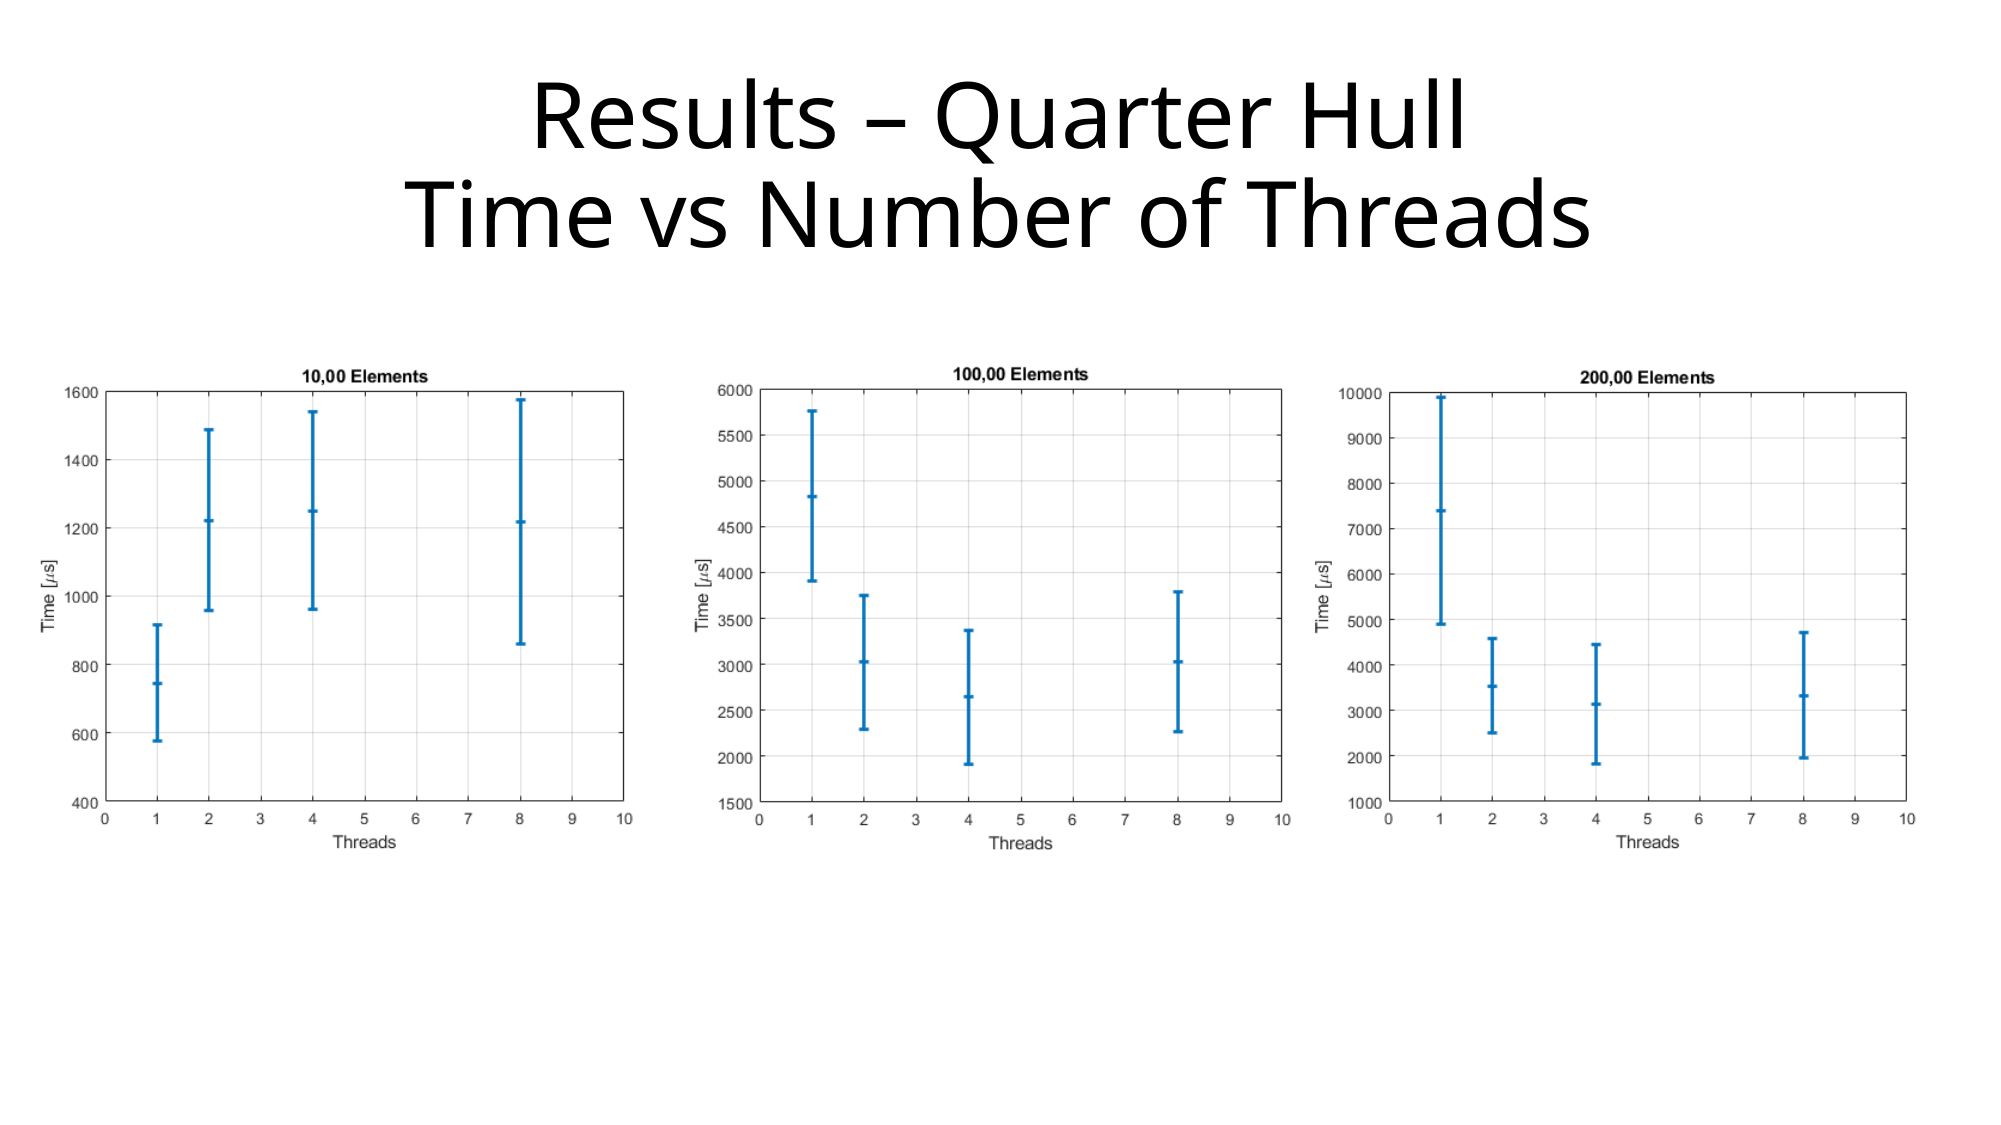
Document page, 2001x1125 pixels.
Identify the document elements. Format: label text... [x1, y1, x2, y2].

picture [23, 355, 1950, 854]
title Results – Quarter Hull Time vs Number of Threads [137, 59, 1863, 278]
